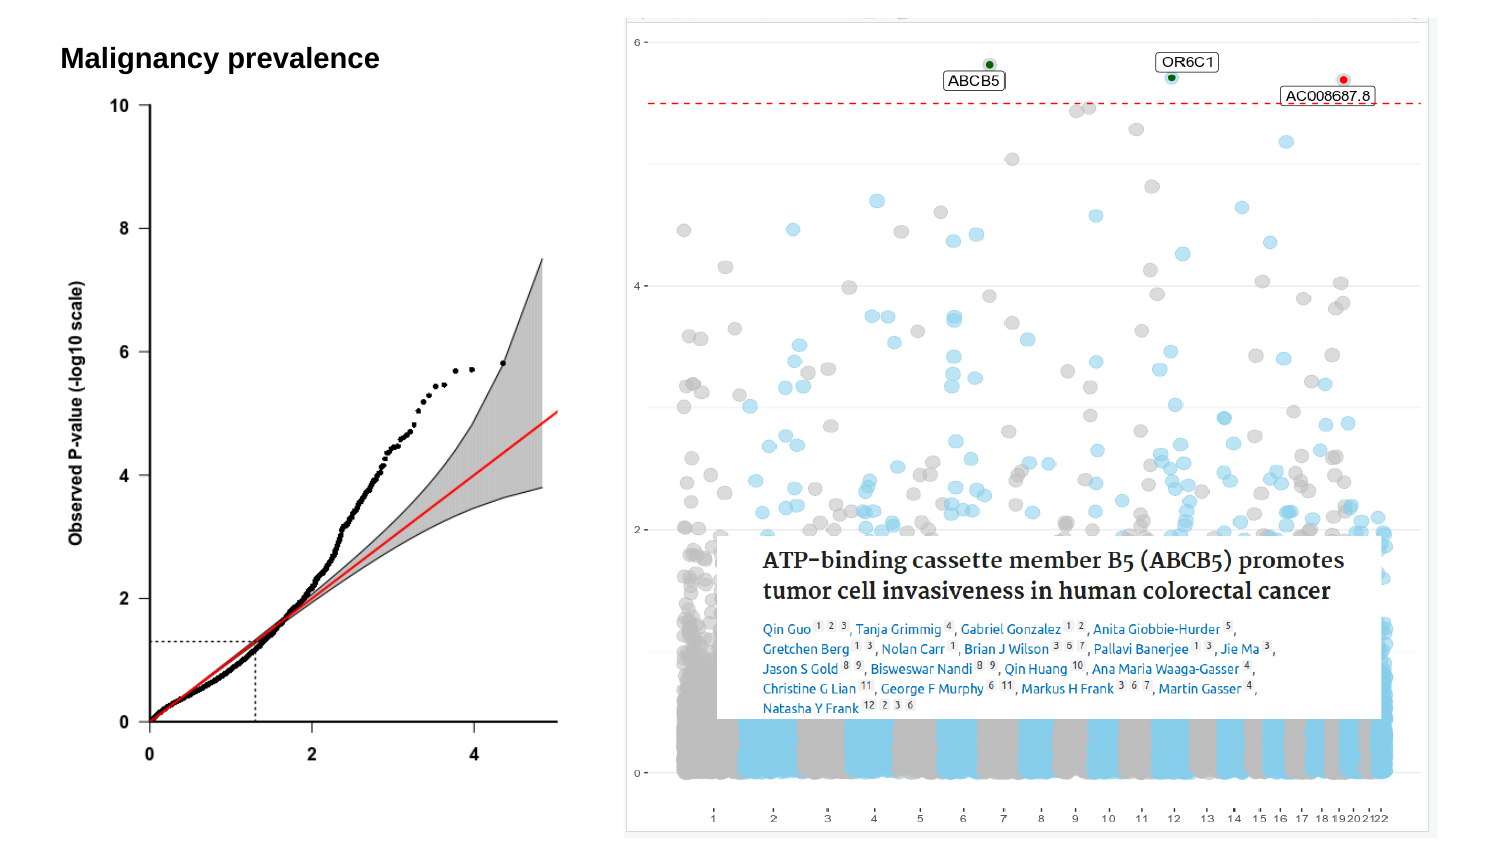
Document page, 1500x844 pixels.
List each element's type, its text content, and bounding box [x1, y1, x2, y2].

picture [63, 65, 558, 778]
text_box Malignancy prevalence [45, 24, 448, 90]
picture [623, 18, 1438, 838]
